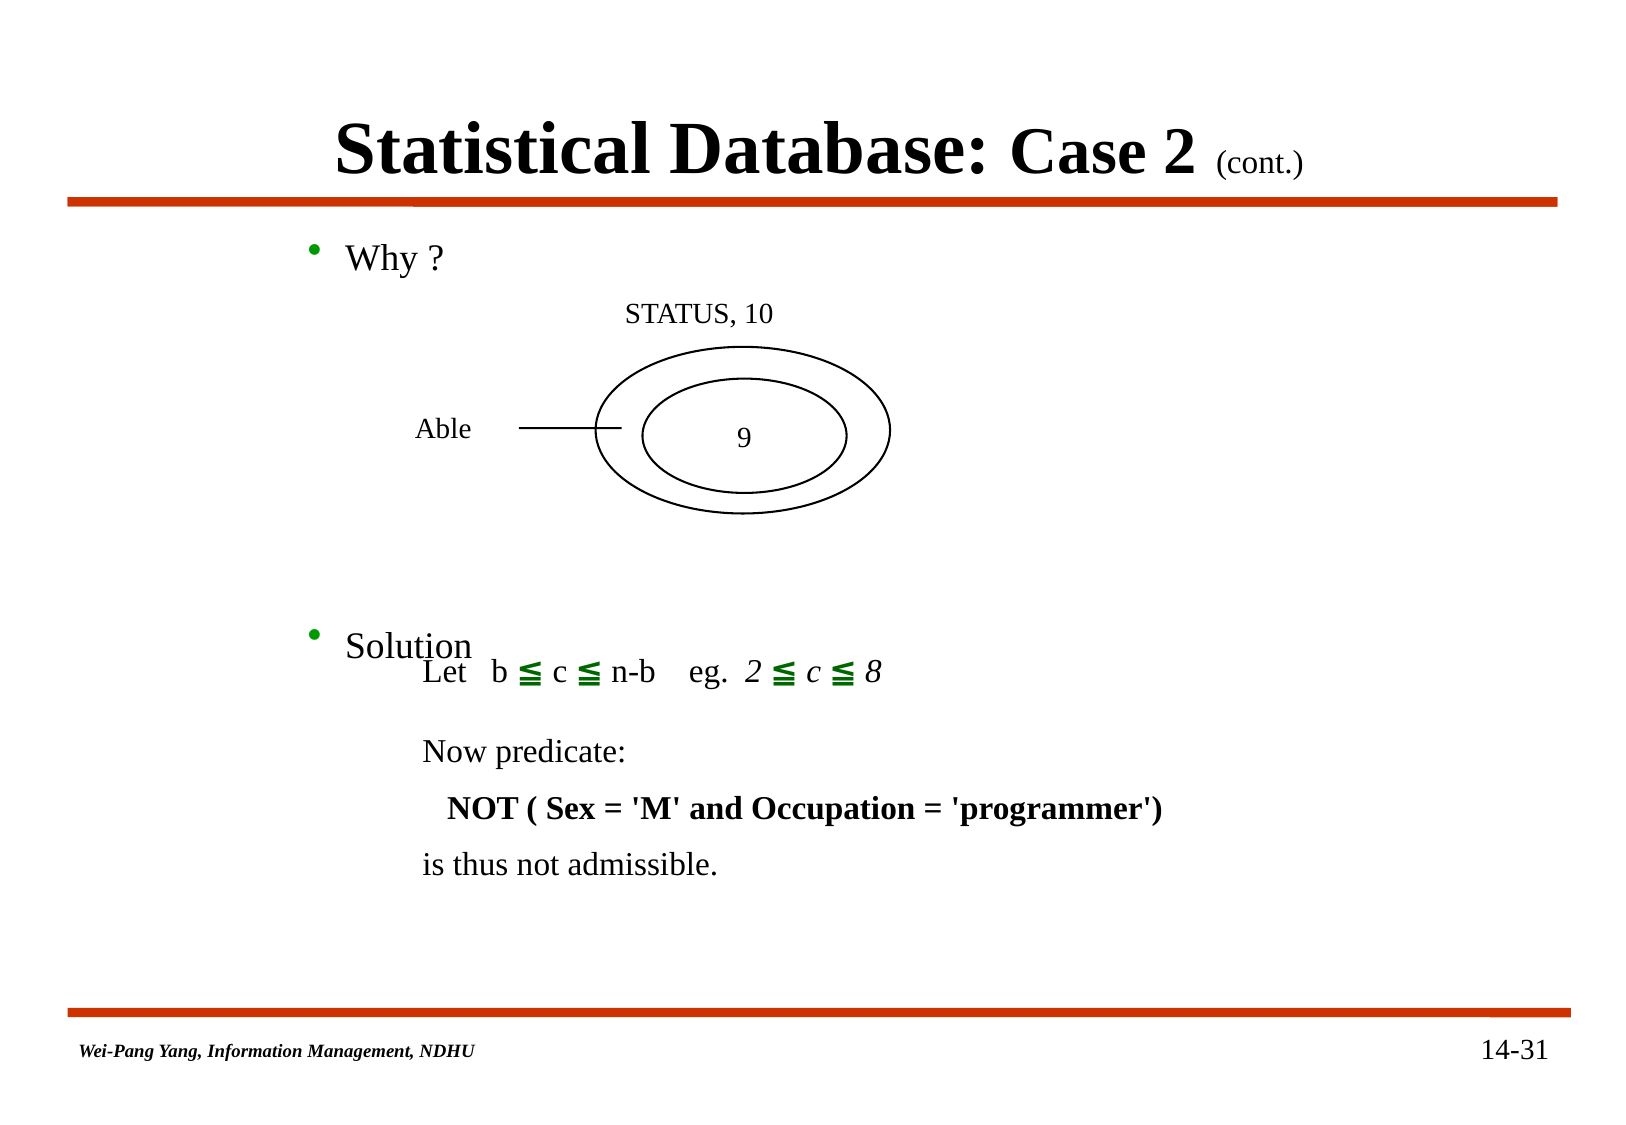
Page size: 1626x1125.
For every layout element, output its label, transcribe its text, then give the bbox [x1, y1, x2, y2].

slide_number 14-31 [1225, 1023, 1565, 1099]
title Statistical Database: Case 2 (cont.) [148, 87, 1490, 200]
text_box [399, 287, 891, 514]
text_box Let b ≦ c ≦ n-b eg. 2 ≦ c ≦ 8 Now predicate: NOT ( Sex = 'M' and Occupation = 'programmer') is thus not admissible. [407, 642, 1179, 890]
list Why ? Solution [67, 224, 1558, 988]
